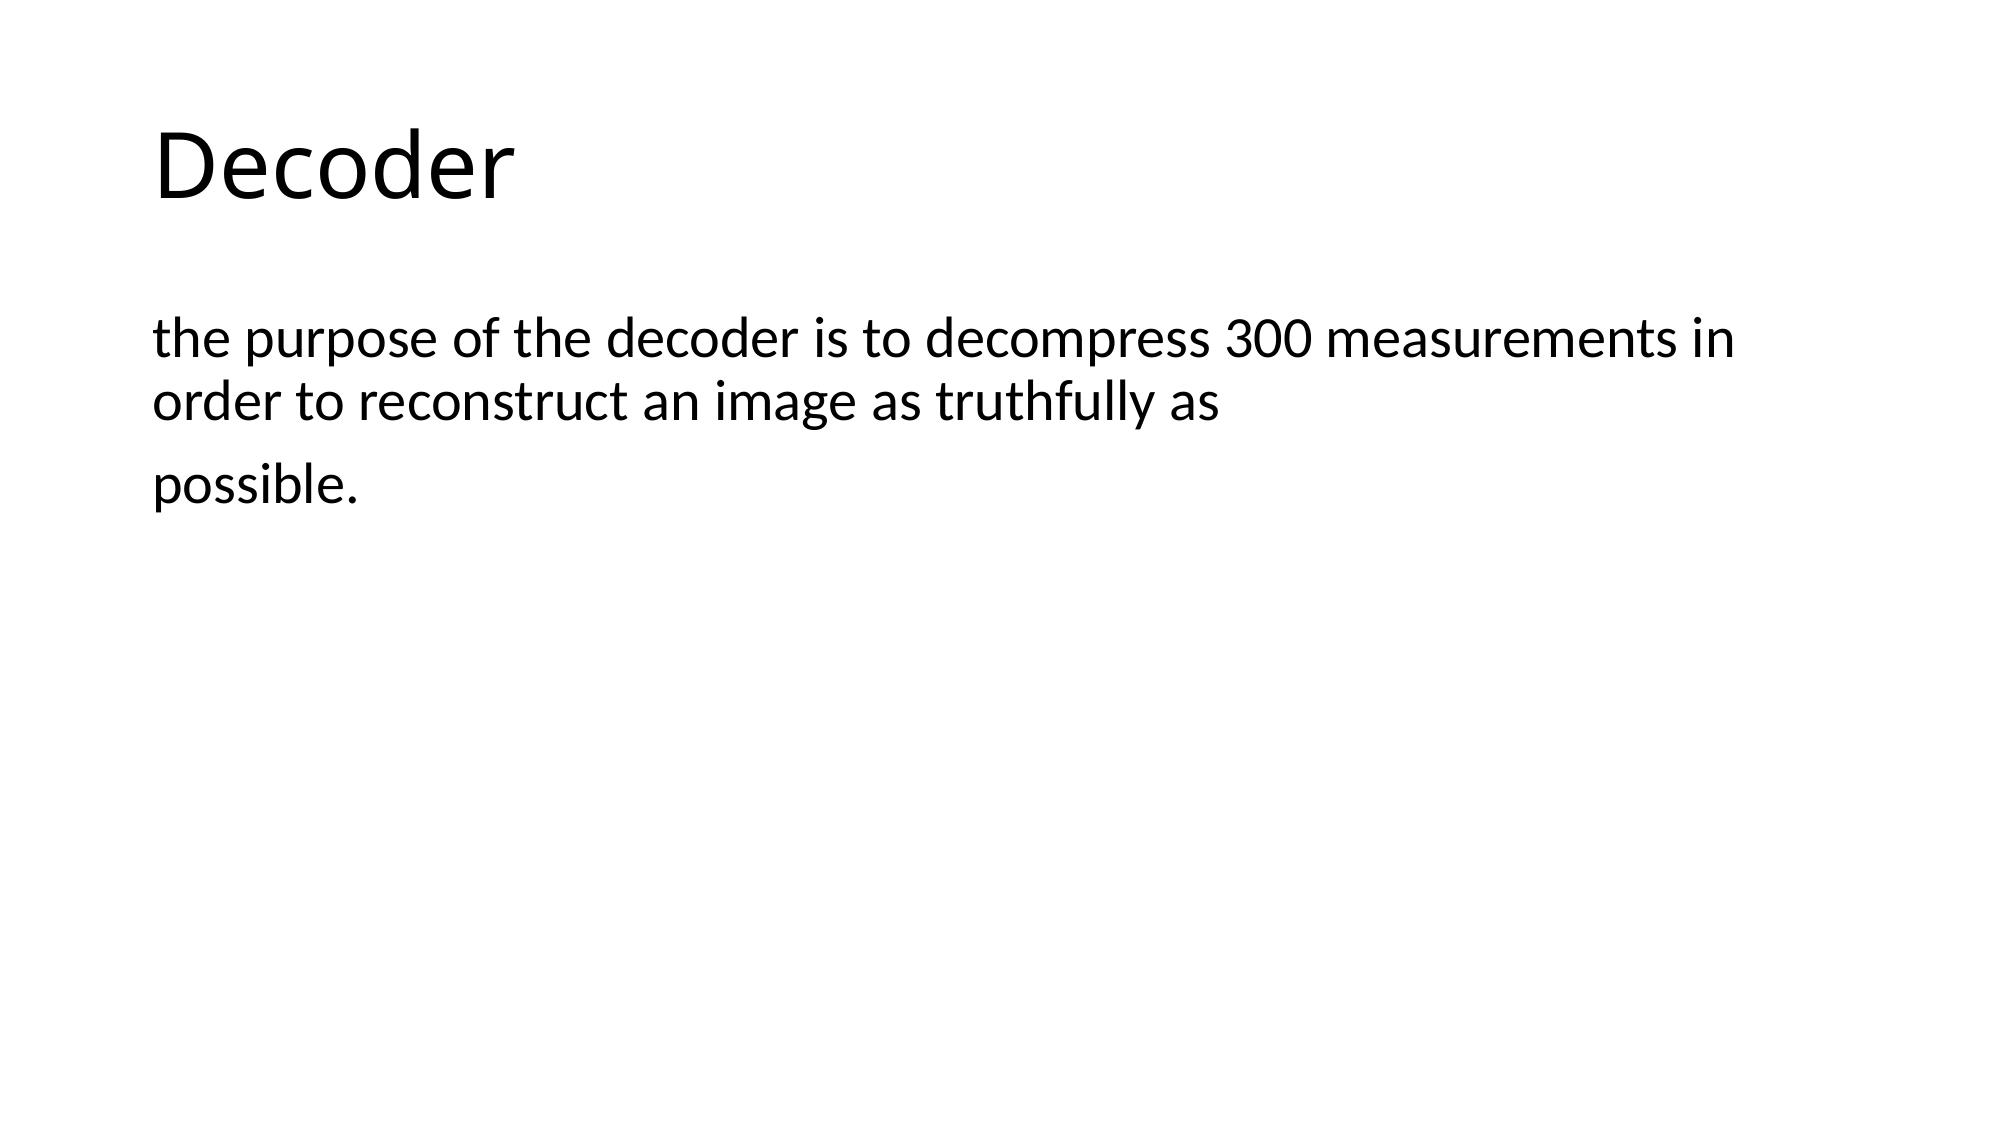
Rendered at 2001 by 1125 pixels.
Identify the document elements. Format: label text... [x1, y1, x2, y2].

title Decoder [137, 59, 1863, 278]
list the purpose of the decoder is to decompress 300 measurements in order to reconstruct an image as truthfully as possible. [137, 299, 1863, 1014]
